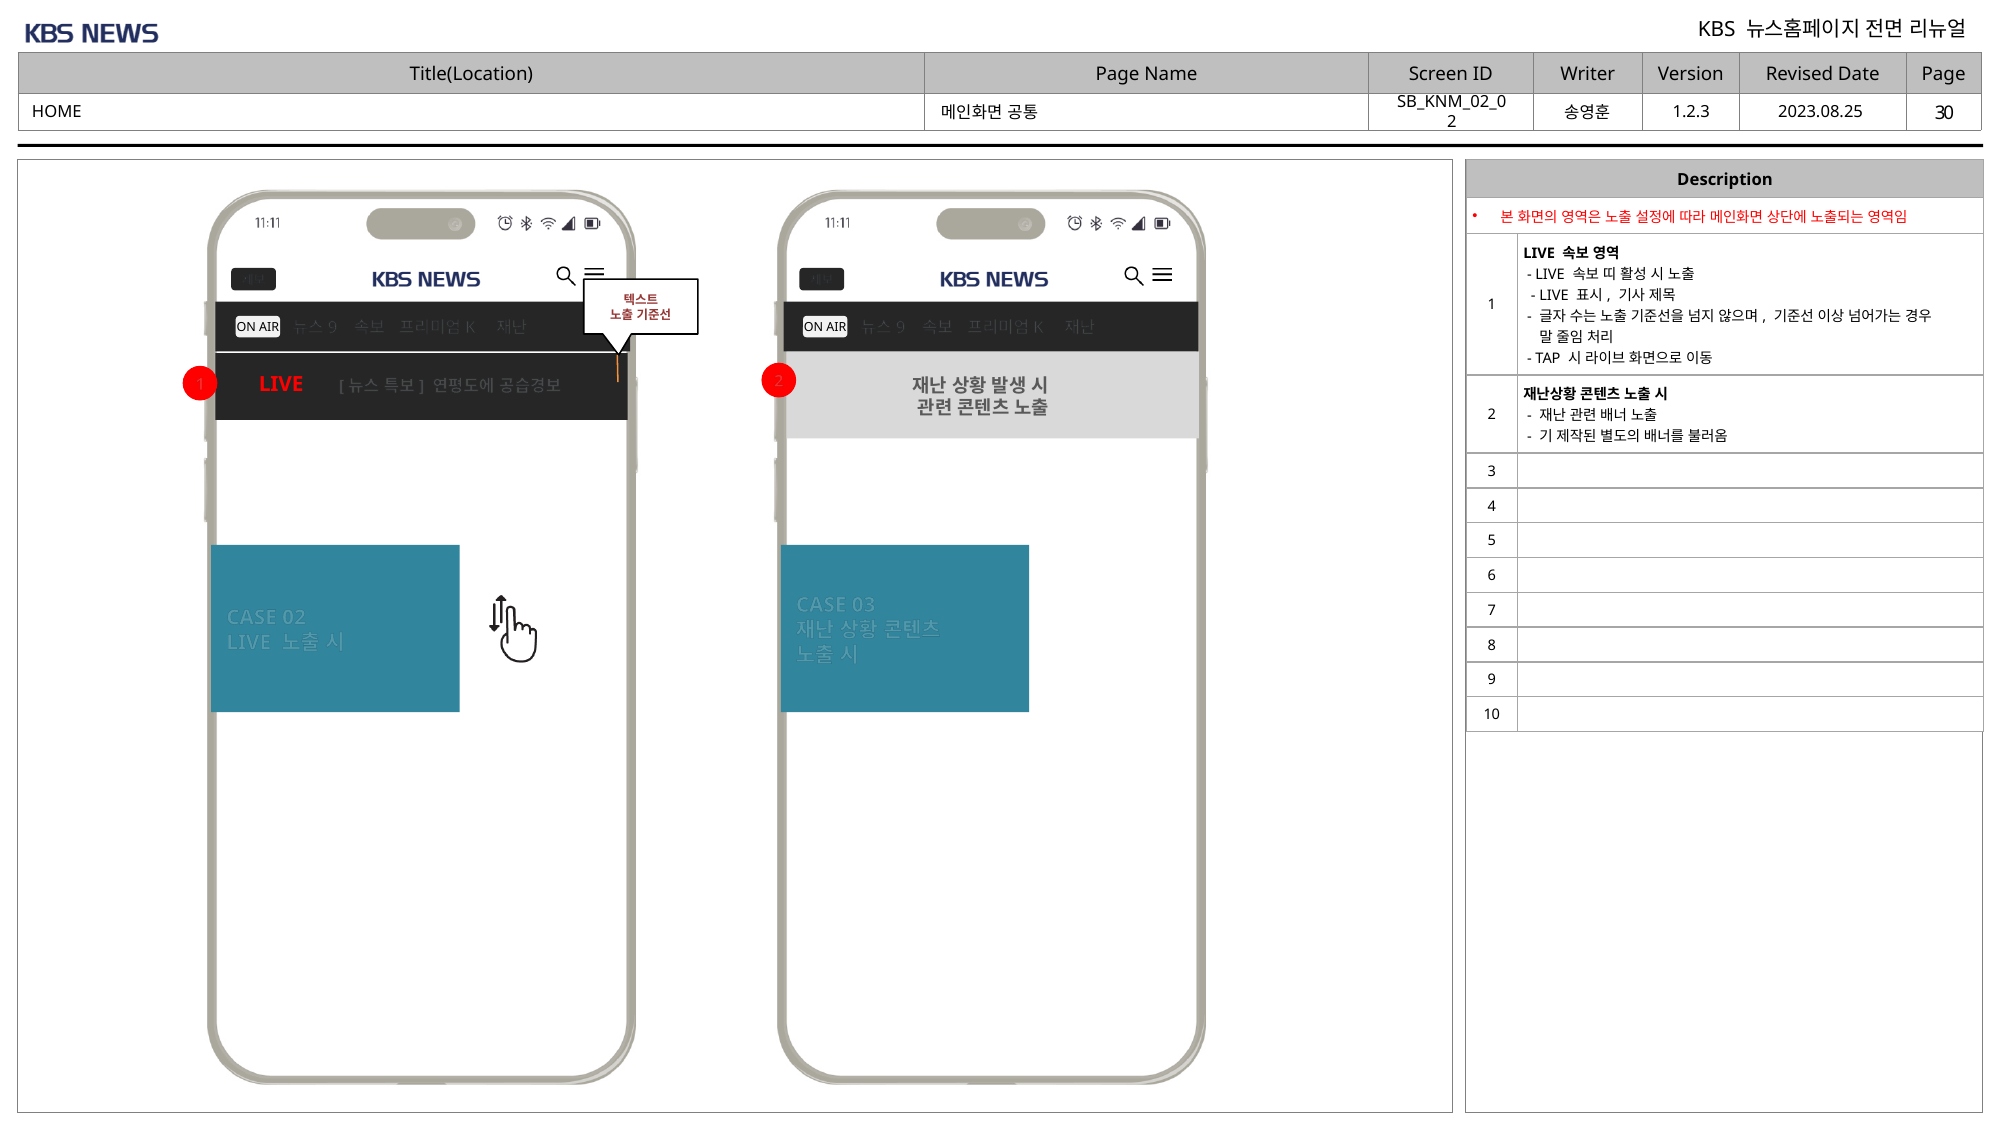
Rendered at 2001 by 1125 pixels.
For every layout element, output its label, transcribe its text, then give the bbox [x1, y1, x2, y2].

table_cell [1518, 523, 1983, 557]
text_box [583, 278, 699, 383]
table_cell 3 [1467, 454, 1517, 487]
table_cell [1518, 489, 1983, 522]
text_box 2 [762, 363, 796, 397]
table_cell [1518, 454, 1983, 487]
table_cell [1518, 558, 1983, 592]
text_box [783, 261, 1199, 352]
text_box [뉴스 특보] 연평도에 공습경보 [323, 367, 577, 402]
table_cell 본 화면의 영역은 노출 설정에 따라 메인화면 상단에 노출되는 영역임 [1467, 198, 1983, 233]
table_cell [1518, 663, 1983, 696]
picture [23, 20, 161, 44]
text_box 재난 상황 발생 시 관련 콘텐츠 노출 [897, 366, 1070, 426]
text_box CASE 03 재난 상황 콘텐츠 노출 시 [780, 544, 1030, 713]
table_cell 4 [1467, 489, 1517, 522]
table_cell 7 [1467, 593, 1517, 626]
text_box CASE 02 LIVE 노출 시 [211, 544, 460, 713]
table_cell 2 [1467, 376, 1517, 452]
text_box 1 [183, 366, 217, 400]
table_cell 5 [1467, 523, 1517, 557]
picture [488, 212, 607, 236]
table_cell 재난상황 콘텐츠 노출 시 - 재난 관련 배너 노출 - 기 제작된 별도의 배너를 불러옴 [1518, 376, 1983, 452]
title 메인화면 공통 [926, 94, 1064, 130]
picture [472, 587, 554, 670]
table_header Description [1467, 160, 1983, 197]
table_cell 1 [1467, 234, 1517, 374]
picture [1058, 212, 1177, 236]
picture [814, 207, 871, 233]
table_cell 10 [1467, 697, 1517, 731]
picture [244, 207, 301, 233]
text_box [215, 261, 631, 352]
list HOME [17, 93, 138, 129]
table_cell [1518, 628, 1983, 661]
text_box [786, 358, 1199, 439]
table_cell [1518, 697, 1983, 731]
text_box LIVE [243, 363, 319, 403]
table_cell 6 [1467, 558, 1517, 592]
table_cell 9 [1467, 663, 1517, 696]
list SB_KNM_02_02 [1379, 93, 1525, 129]
table_cell [1518, 593, 1983, 626]
text_box [215, 359, 628, 420]
table_cell 8 [1467, 628, 1517, 661]
table_cell LIVE 속보 영역 - LIVE 속보 띠 활성 시 노출 - LIVE 표시, 기사 제목 - 글자 수는 노출 기준선을 넘지 않으며, 기준선 이상 넘어가는 경우 말 줄임 처리 - TAP 시 라이브 화면으로 이동 [1518, 234, 1983, 374]
